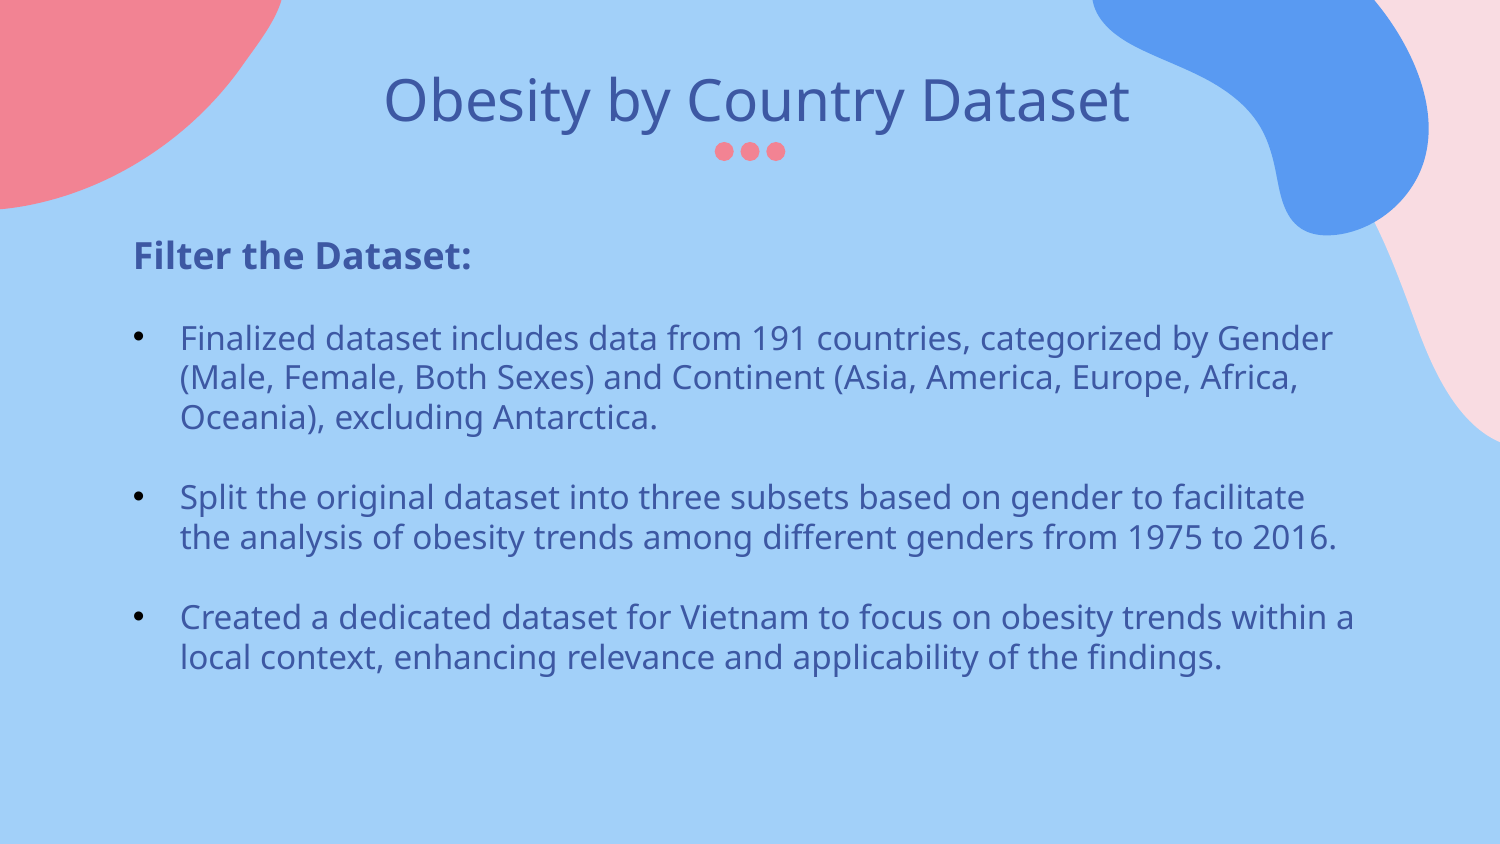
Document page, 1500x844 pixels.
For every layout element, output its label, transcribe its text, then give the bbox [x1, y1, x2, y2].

title Obesity by Country Dataset [0, 48, 1500, 142]
text_box Filter the Dataset: Finalized dataset includes data from 191 countries, categorized by Gender (Male, Female, Both Sexes) and Continent (Asia, America, Europe, Africa, Oceania), excluding Antarctica. Split the original dataset into three subsets based on gender to facilitate the analysis of obesity trends among different genders from 1975 to 2016. Created a dedicated dataset for Vietnam to focus on obesity trends within a local context, enhancing relevance and applicability of the findings. [118, 224, 1382, 684]
